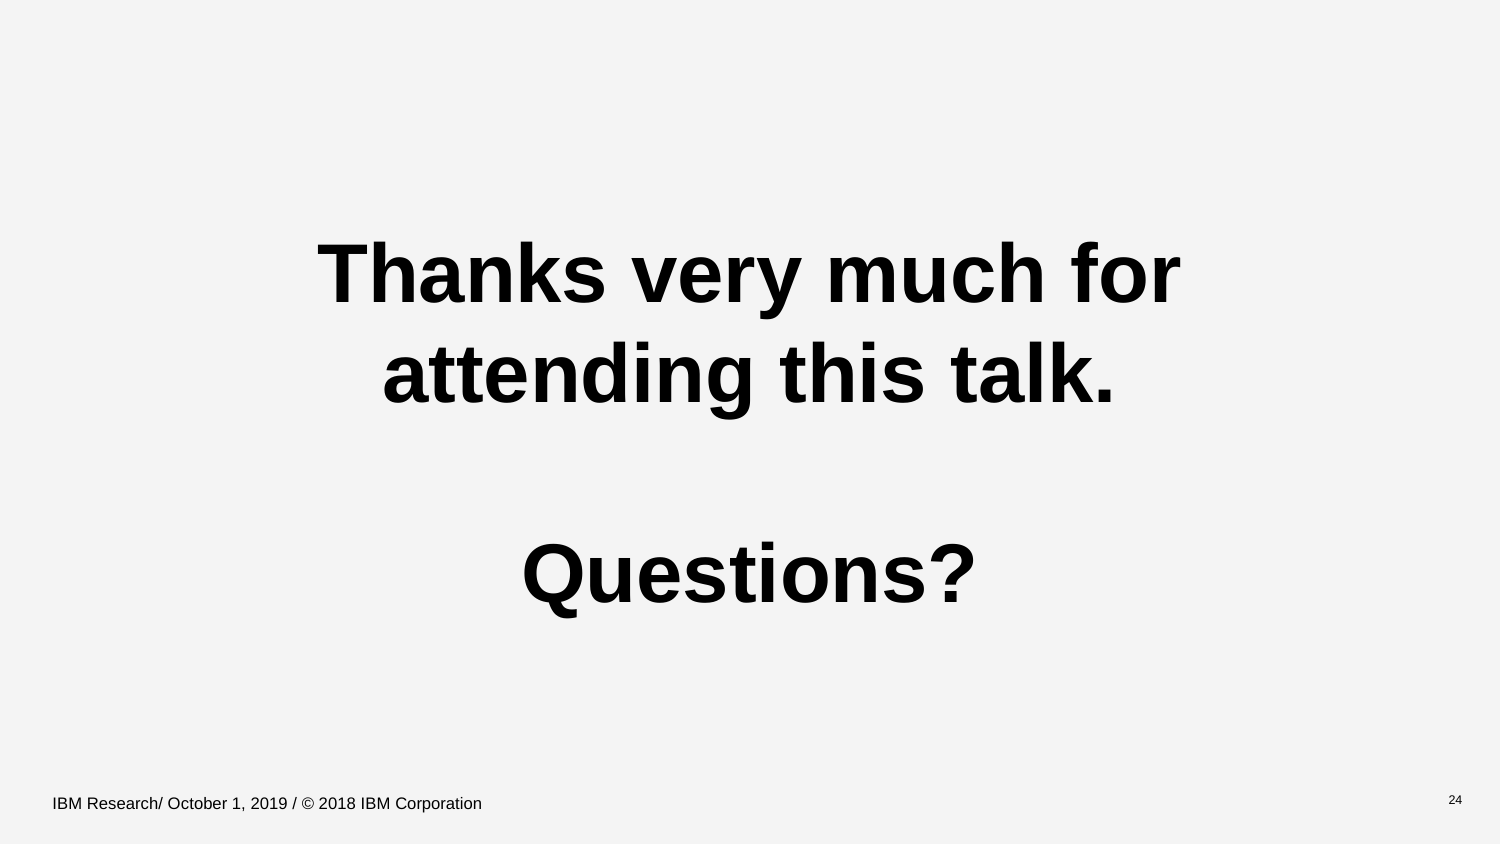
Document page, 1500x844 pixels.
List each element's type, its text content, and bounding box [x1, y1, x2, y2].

slide_number 24 [1162, 785, 1463, 813]
text_box IBM Research/ October 1, 2019 / © 2018 IBM Corporation [37, 785, 713, 813]
text_box Thanks very much for attending this talk. Questions? [237, 211, 1262, 627]
